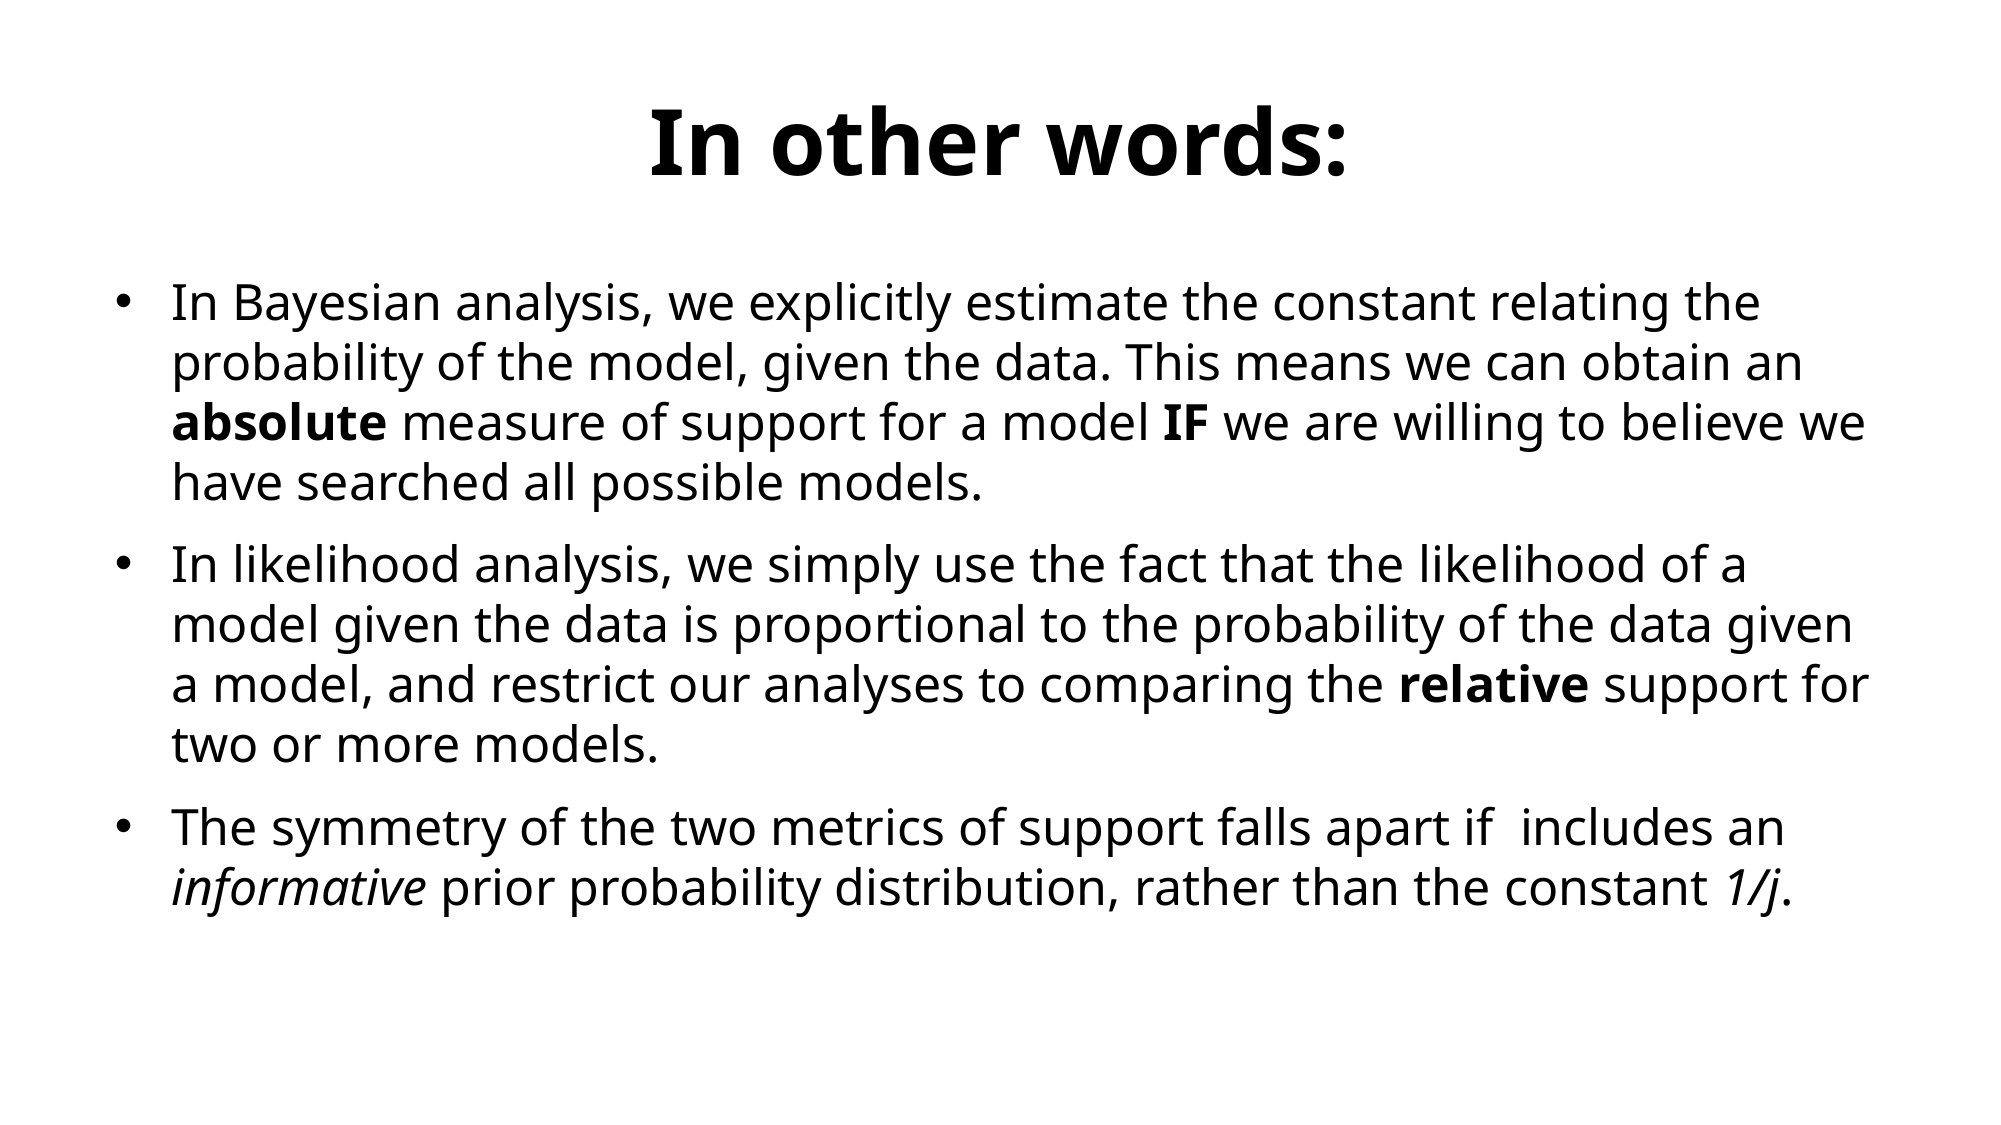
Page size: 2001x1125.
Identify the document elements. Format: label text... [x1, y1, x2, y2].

title In other words: [99, 45, 1900, 233]
